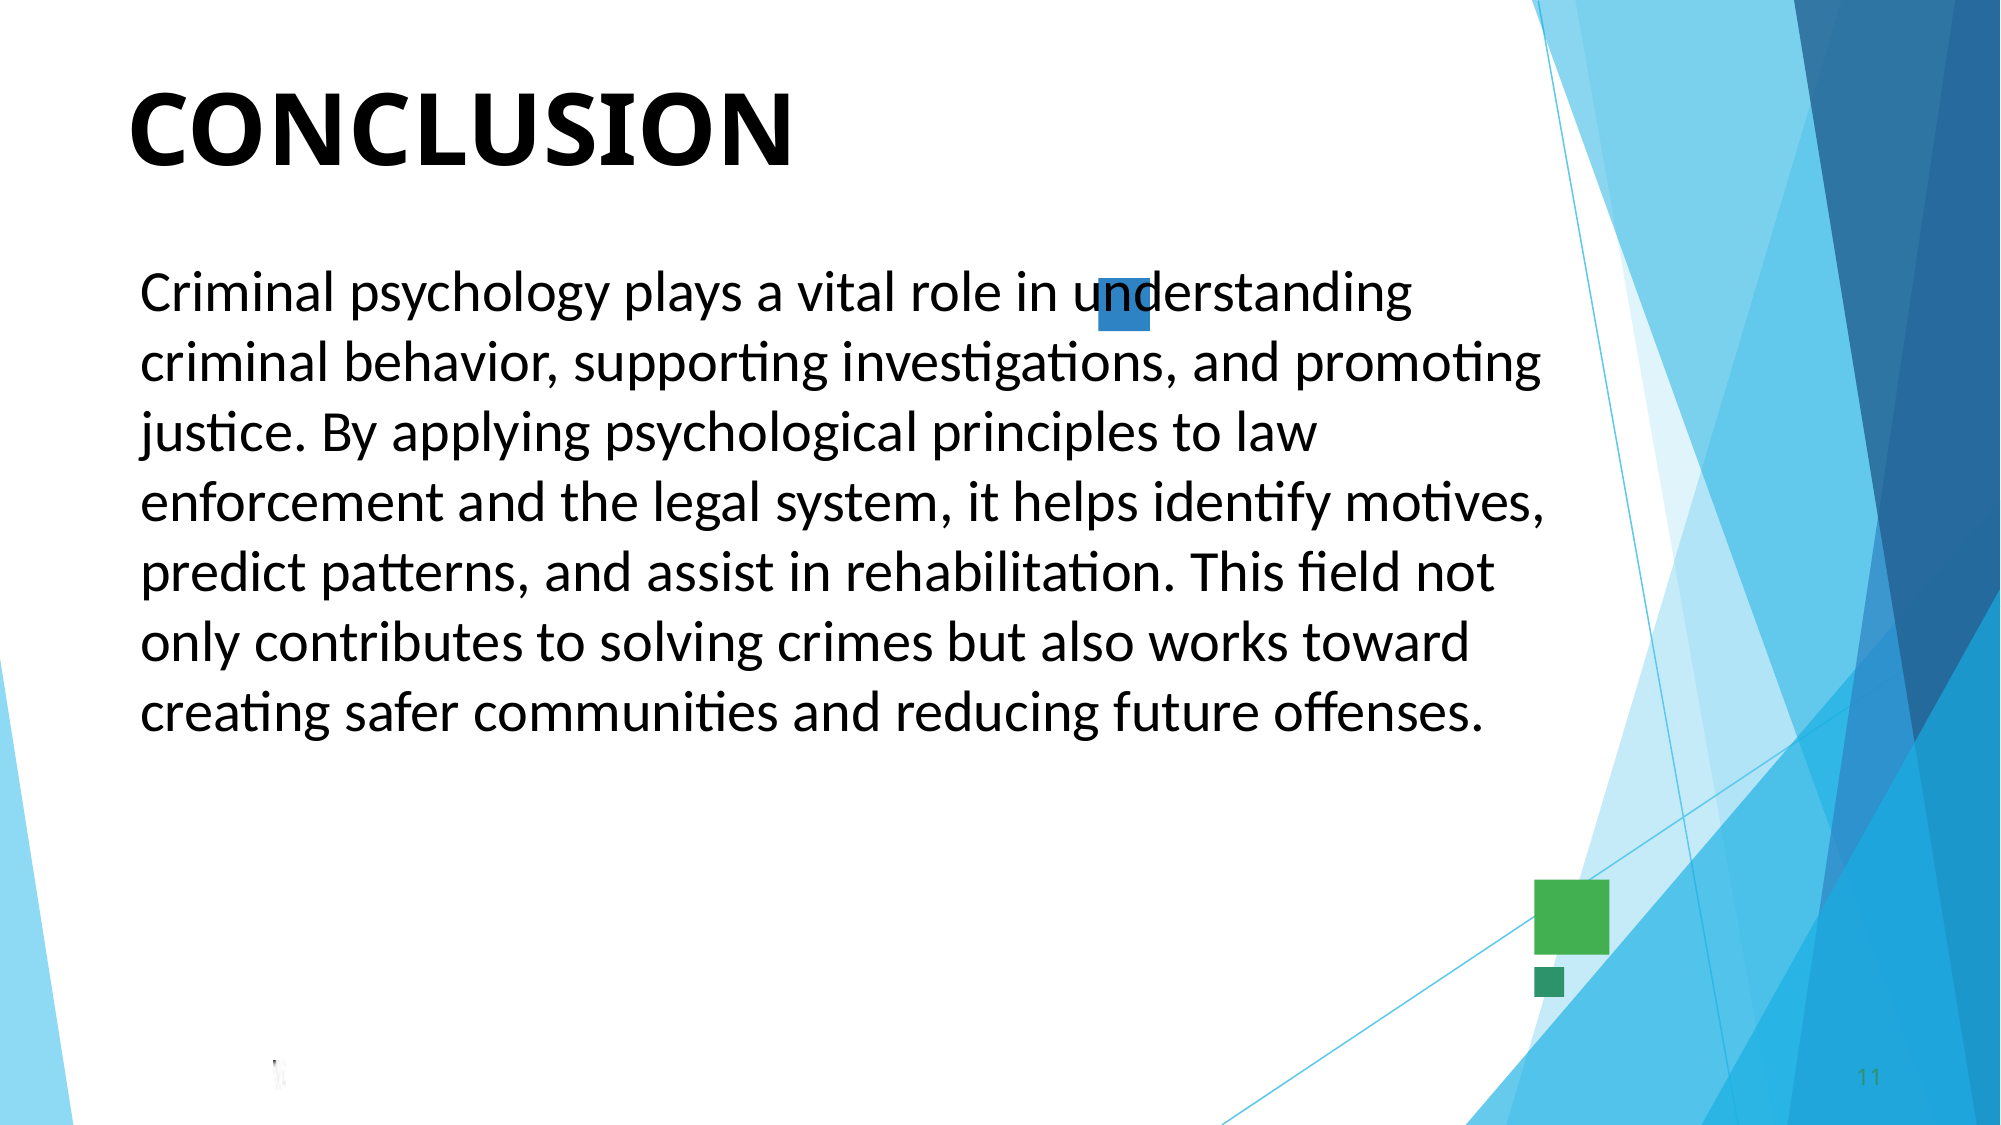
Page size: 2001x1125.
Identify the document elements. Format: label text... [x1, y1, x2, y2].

text_box [1534, 967, 1565, 997]
text_box 11 [1849, 1061, 1888, 1095]
text_box [1534, 879, 1610, 955]
picture [273, 1060, 287, 1091]
title CONCLUSION [123, 63, 875, 254]
text_box Criminal psychology plays a vital role in understanding criminal behavior, supporting investigations, and promoting justice. By applying psychological principles to law enforcement and the legal system, it helps identify motives, predict patterns, and assist in rehabilitation. This field not only contributes to solving crimes but also works toward creating safer communities and reducing future offenses. [125, 245, 1625, 751]
